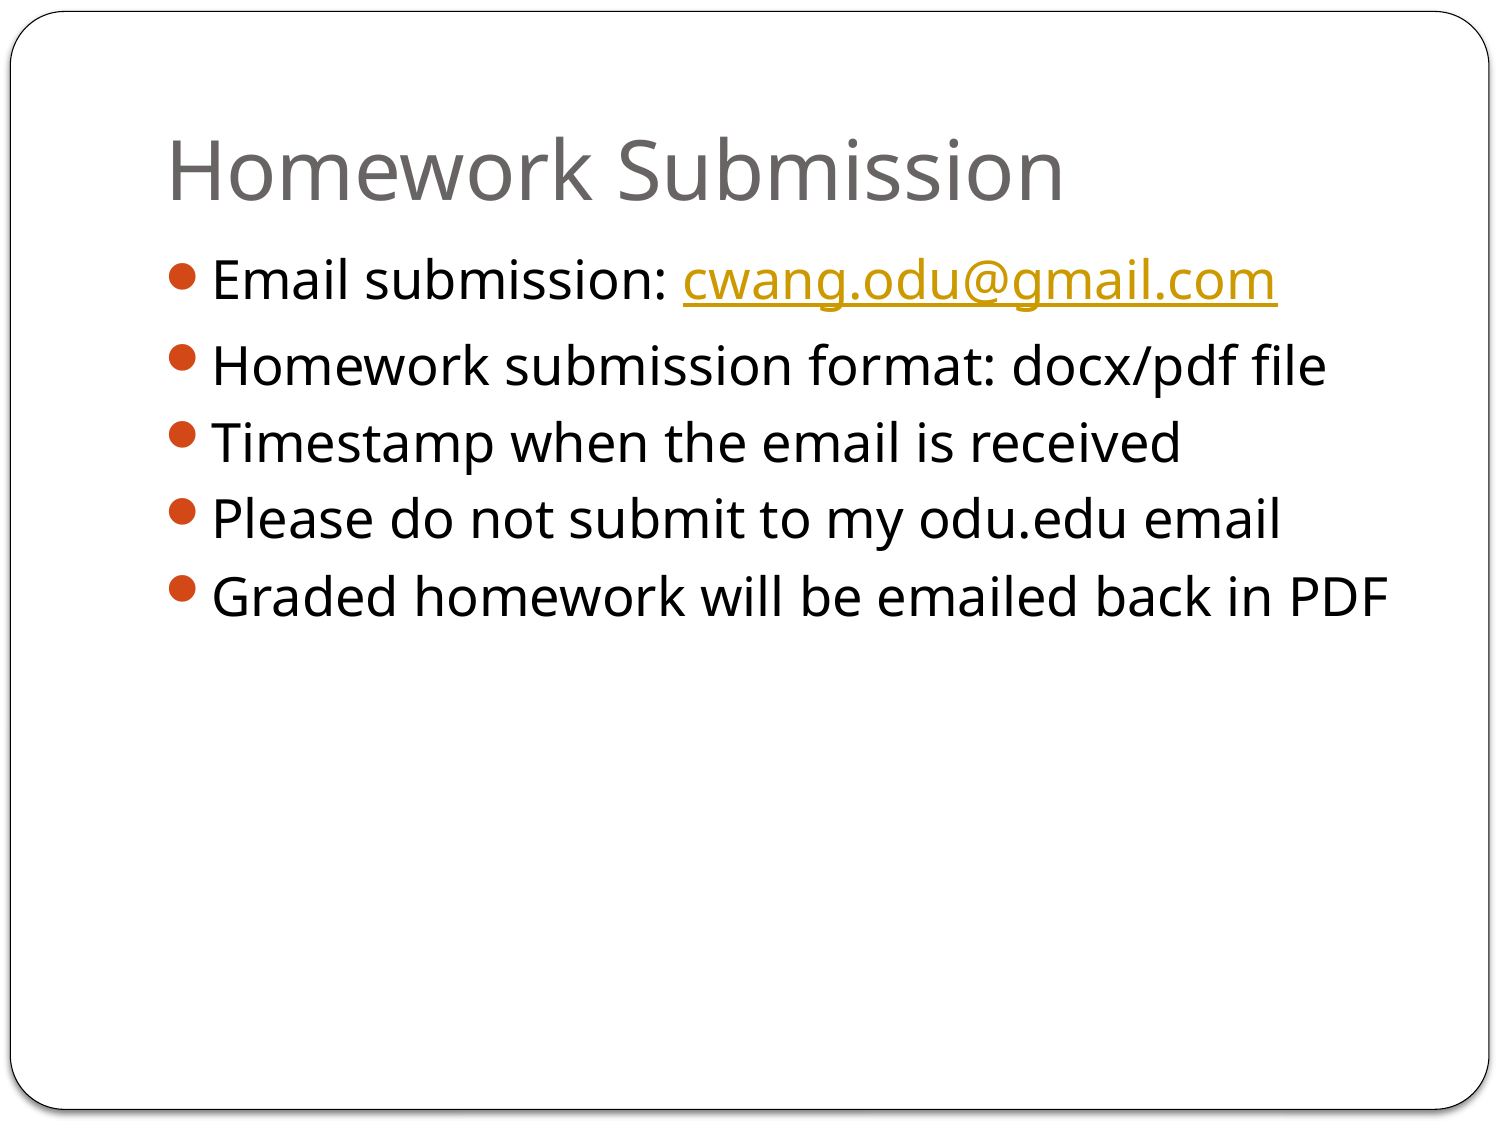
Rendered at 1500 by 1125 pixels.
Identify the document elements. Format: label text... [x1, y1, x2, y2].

list Email submission: cwang.odu@gmail.com Homework submission format: docx/pdf file Timestamp when the email is received Please do not submit to my odu.edu email Graded homework will be emailed back in PDF [149, 237, 1426, 988]
title Homework Submission [149, 44, 1426, 233]
